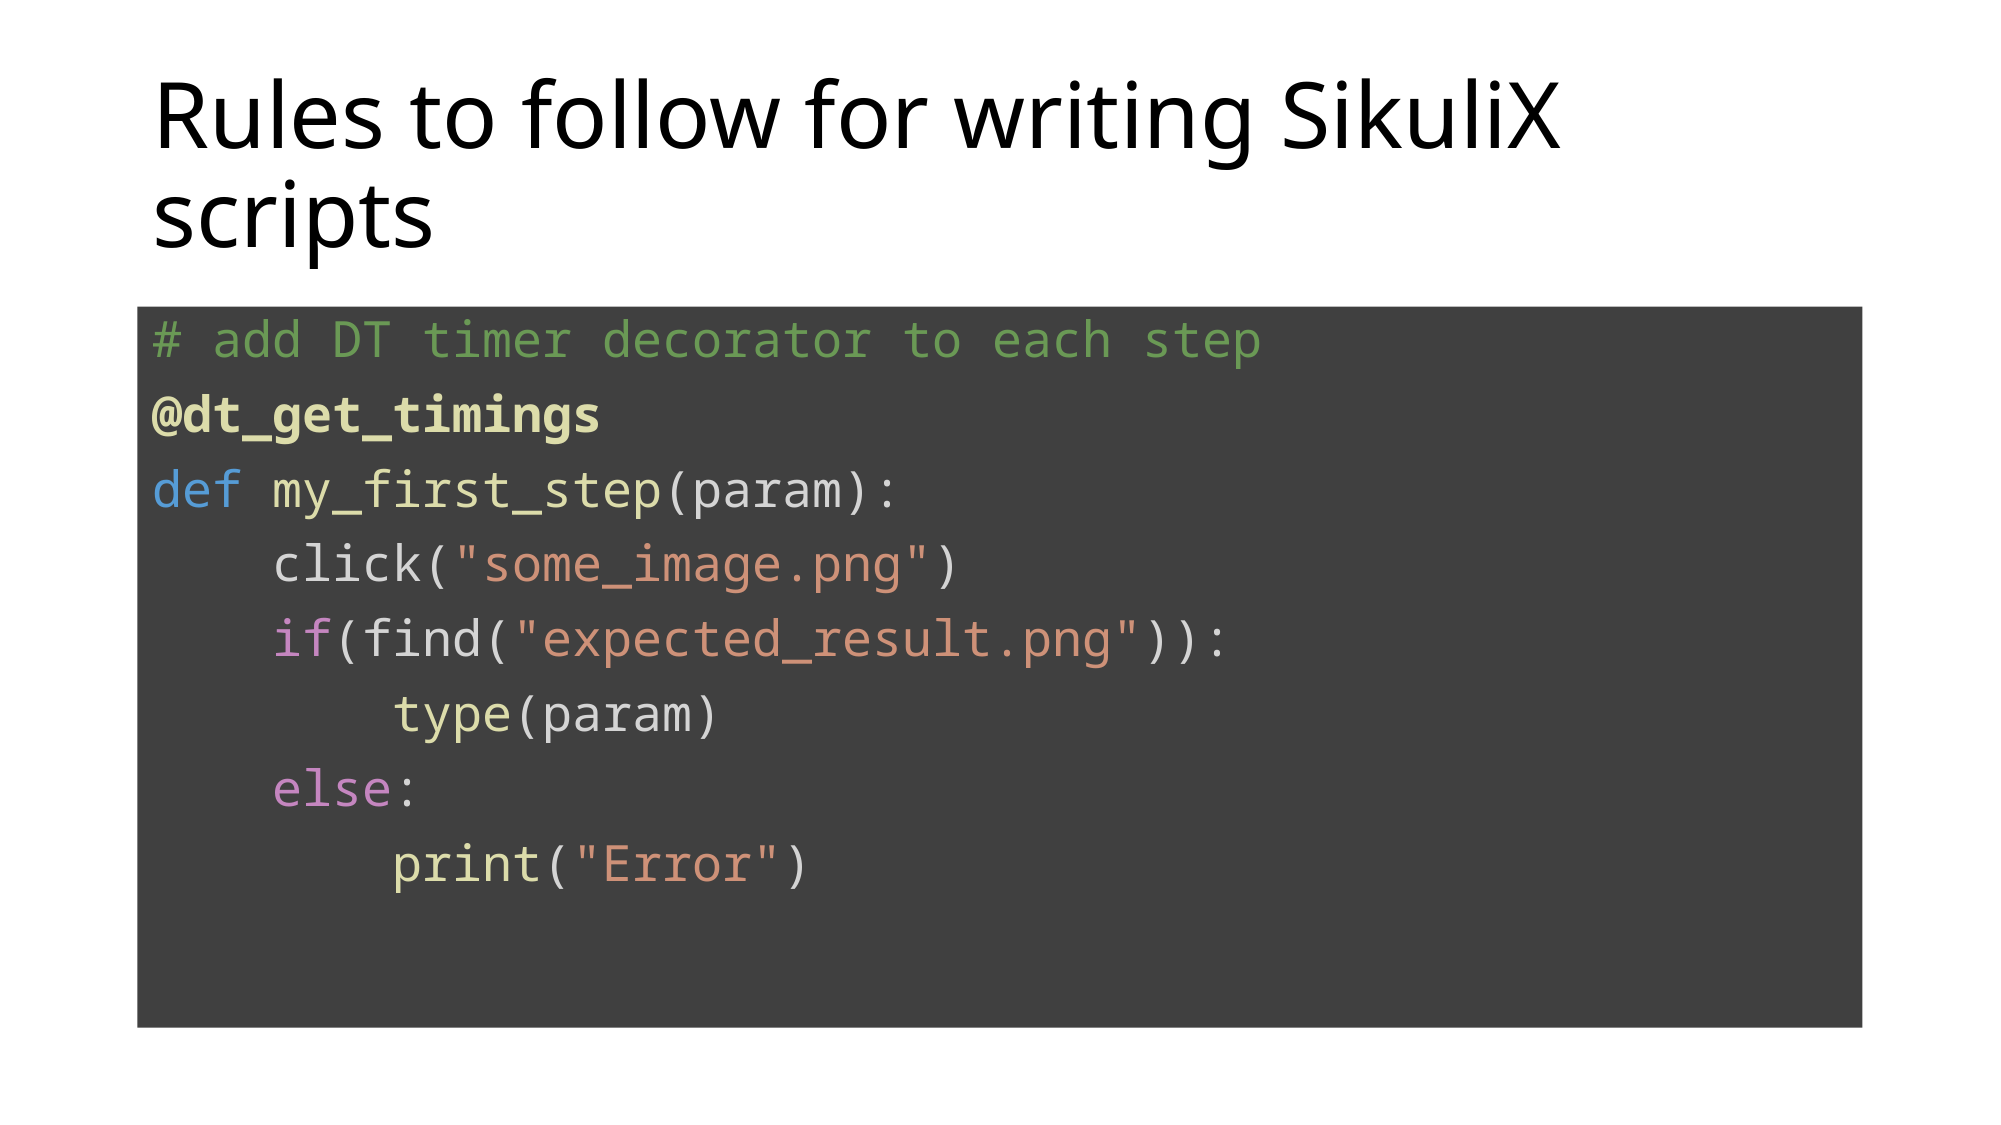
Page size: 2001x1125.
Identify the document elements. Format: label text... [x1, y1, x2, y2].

title Rules to follow for writing SikuliX scripts [137, 59, 1863, 278]
list # add DT timer decorator to each step @dt_get_timings def my_first_step(param): click("some_image.png") if(find("expected_result.png")): type(param) else: print("Error") [137, 306, 1863, 1028]
